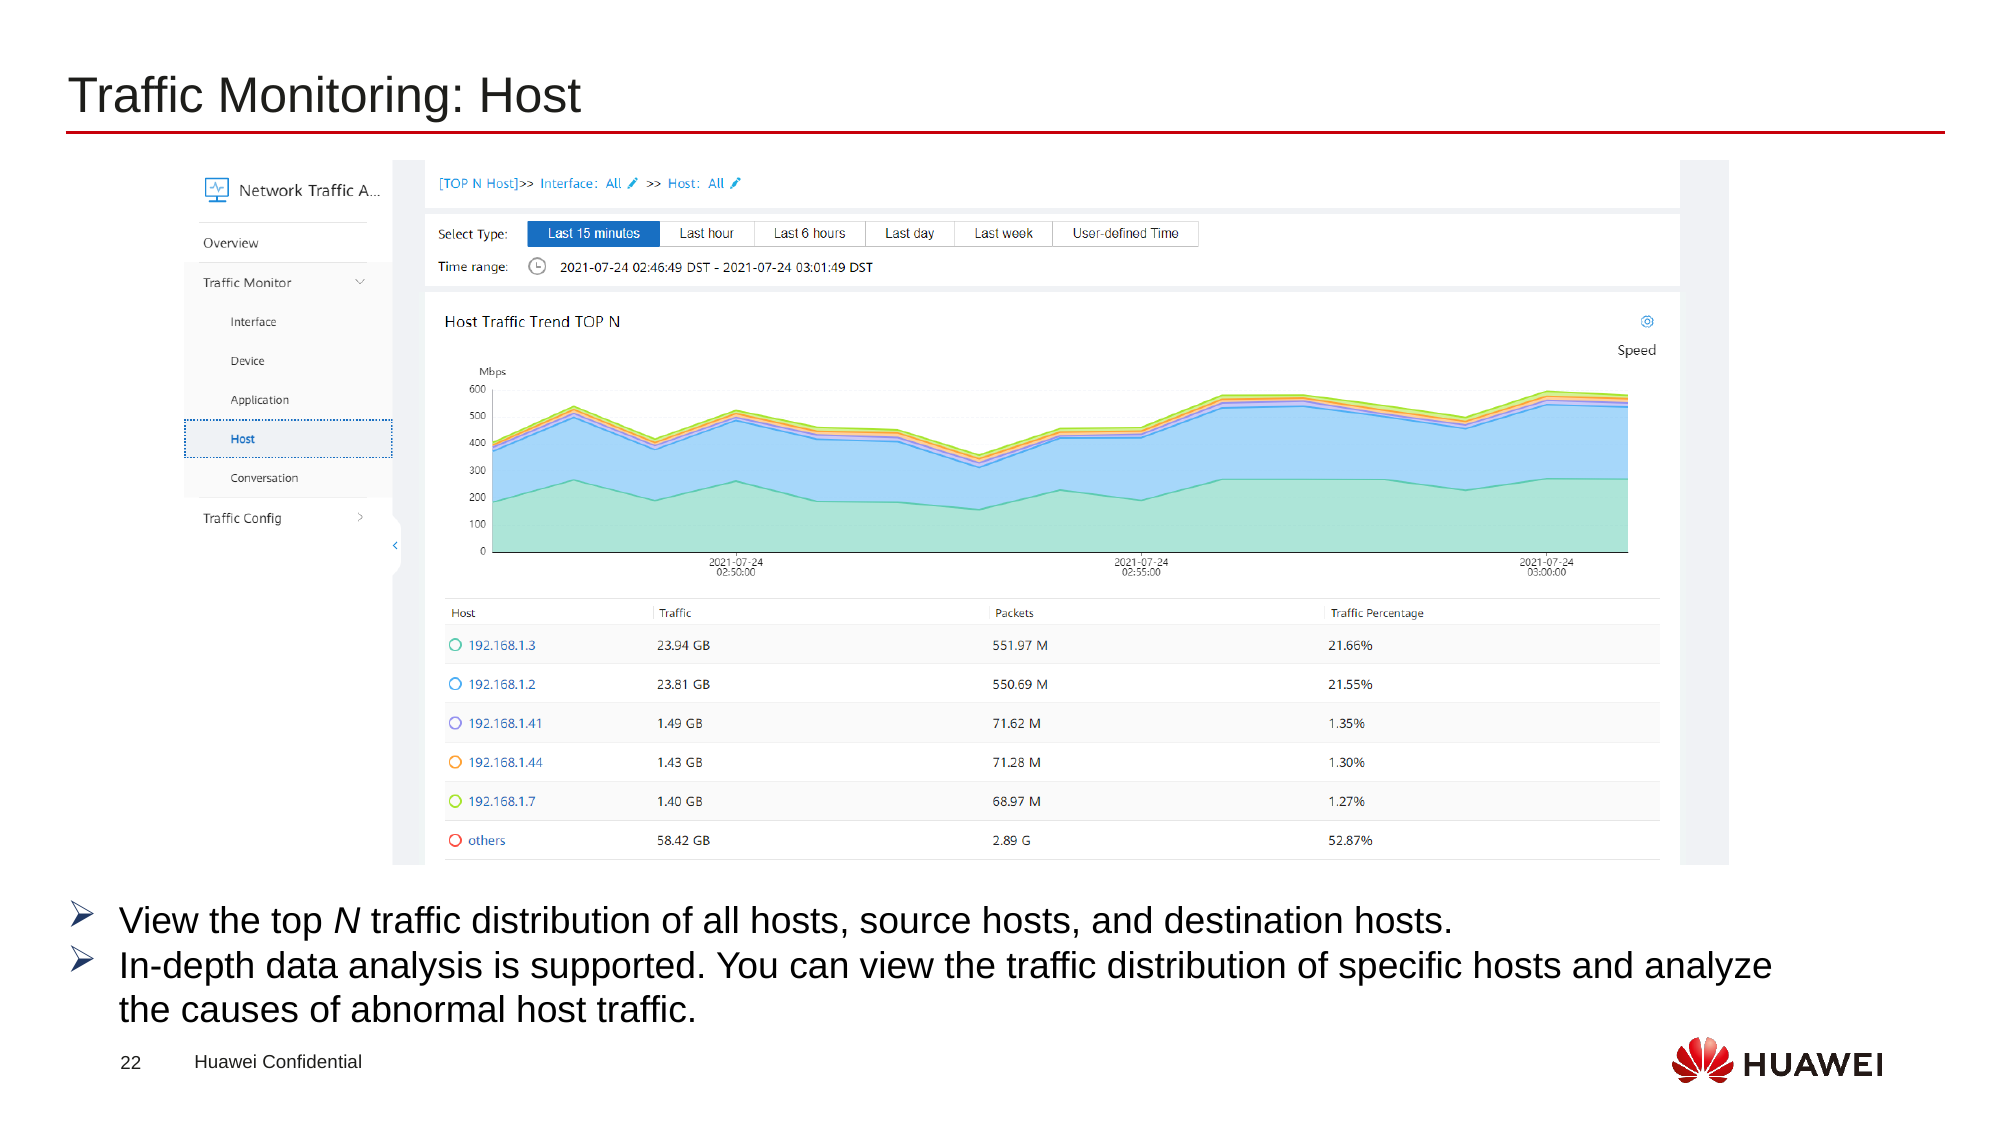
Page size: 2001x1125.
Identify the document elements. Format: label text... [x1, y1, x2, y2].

text_box Traffic Monitoring: Host [52, 54, 398, 124]
picture [183, 160, 1729, 866]
picture [1672, 1037, 1882, 1083]
text_box View the top N traffic distribution of all hosts, source hosts, and destination hosts. In-depth data analysis is supported. You can view the traffic distribution of specific hosts and analyze the causes of abnormal host traffic. [52, 888, 1847, 995]
